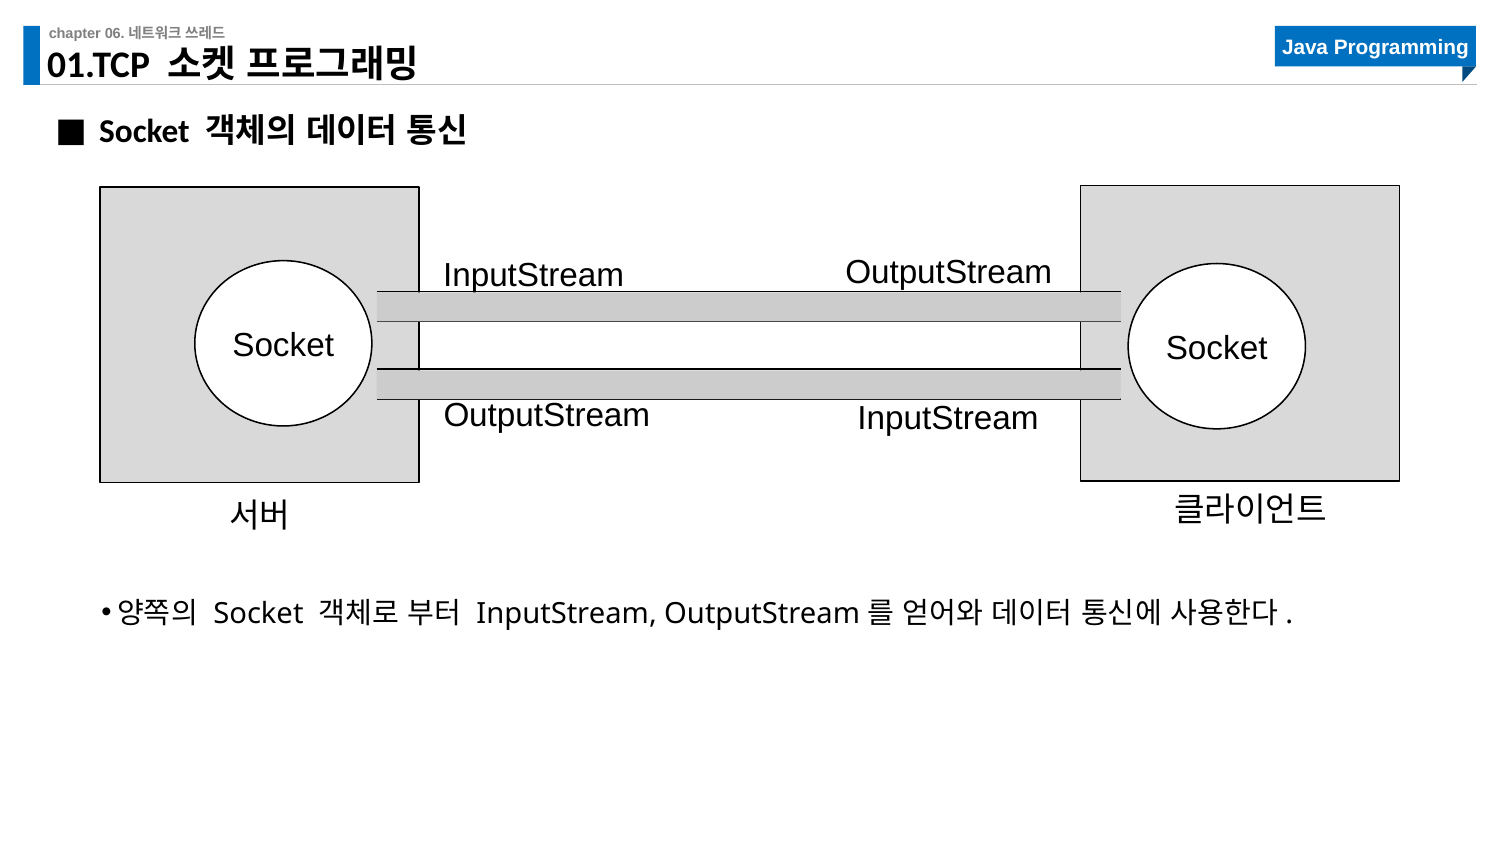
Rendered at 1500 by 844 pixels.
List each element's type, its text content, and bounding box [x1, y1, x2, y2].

text_box 양쪽의 Socket 객체로 부터 InputStream, OutputStream를 얻어와 데이터 통신에 사용한다. [40, 587, 1500, 665]
title 01.TCP 소켓 프로그래밍 [47, 51, 542, 86]
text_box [100, 185, 1400, 543]
list Socket 객체의 데이터 통신 [55, 89, 1488, 140]
